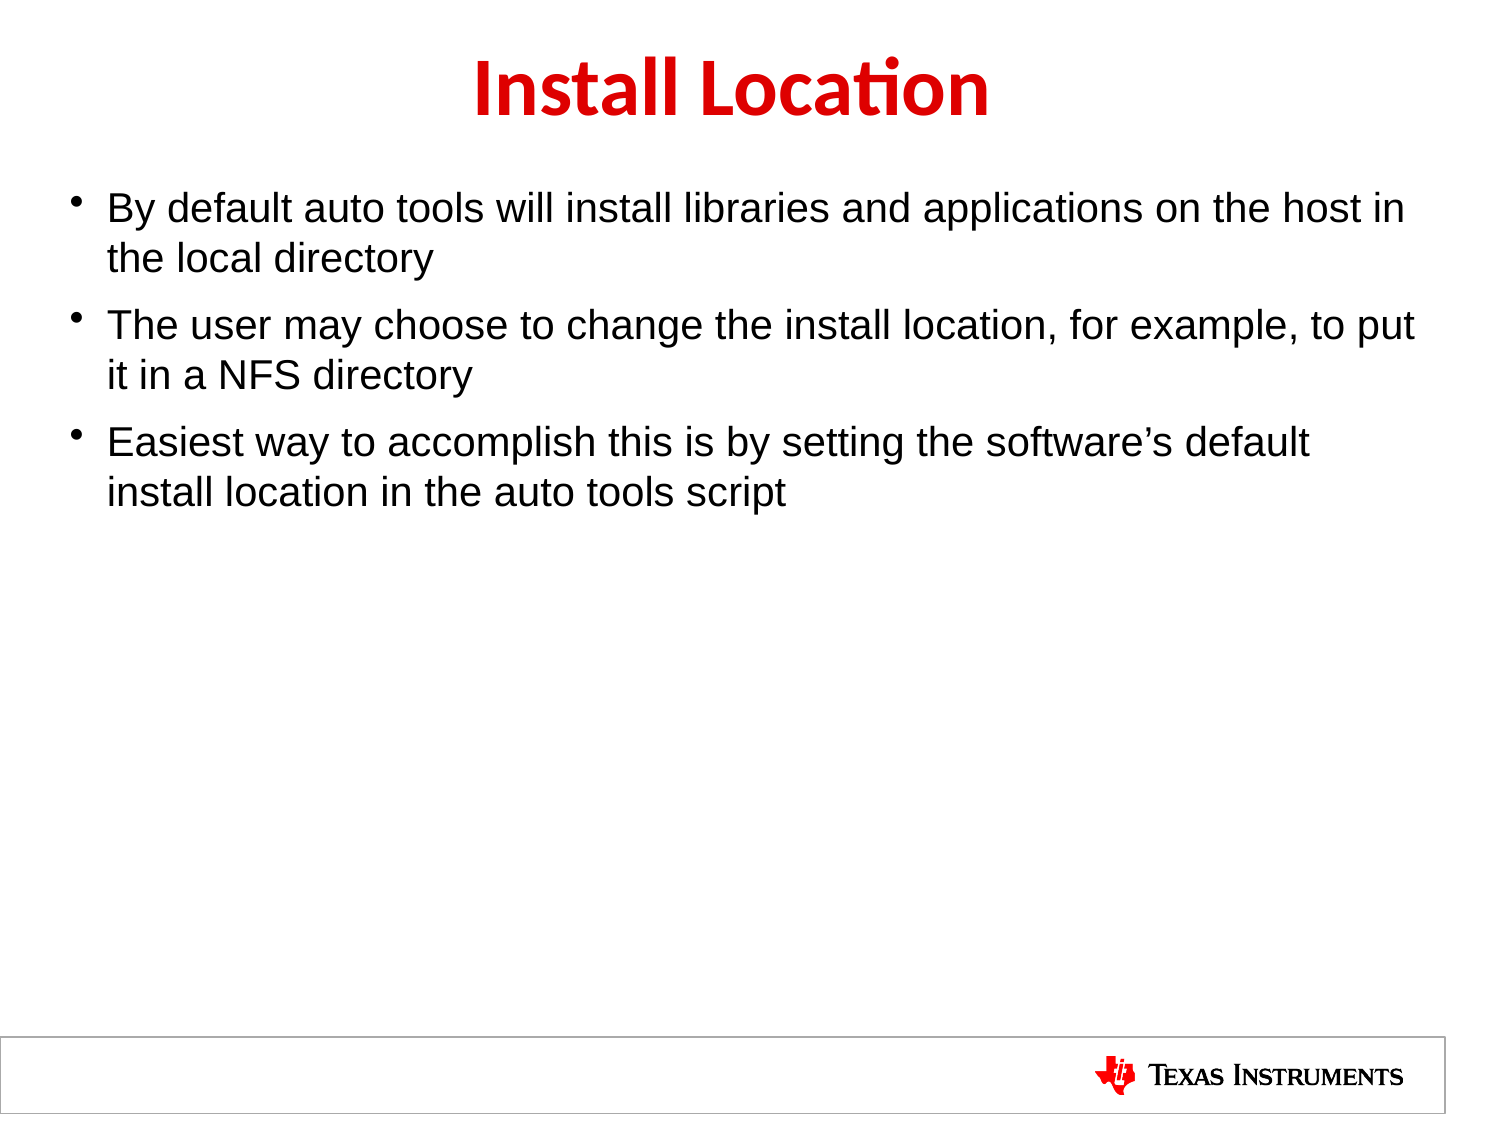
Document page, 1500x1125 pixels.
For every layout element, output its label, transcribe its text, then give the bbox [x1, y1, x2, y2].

title Install Location [37, 23, 1426, 158]
list By default auto tools will install libraries and applications on the host in the local directory The user may choose to change the install location, for example, to put it in a NFS directory Easiest way to accomplish this is by setting the software’s default install location in the auto tools script [54, 173, 1444, 984]
picture [1095, 1056, 1403, 1095]
